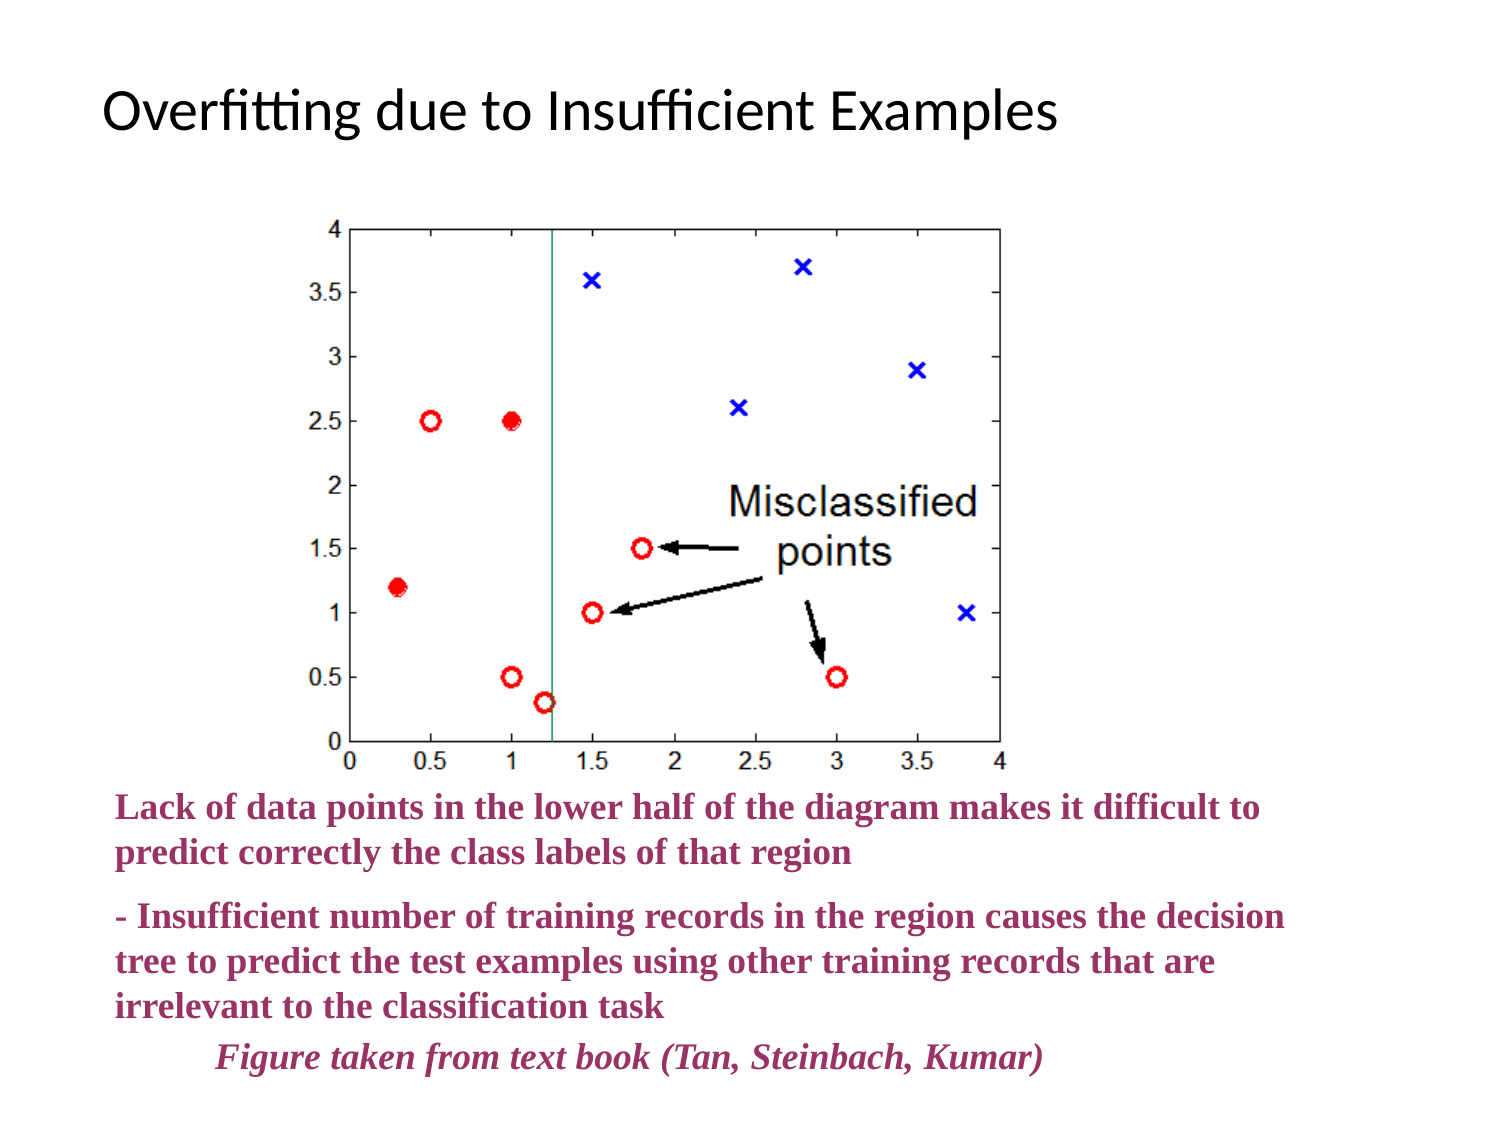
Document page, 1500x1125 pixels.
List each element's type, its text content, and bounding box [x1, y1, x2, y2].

text_box Lack of data points in the lower half of the diagram makes it difficult to predict correctly the class labels of that region - Insufficient number of training records in the region causes the decision tree to predict the test examples using other training records that are irrelevant to the classification task [99, 774, 1350, 1034]
text_box Figure taken from text book (Tan, Steinbach, Kumar) [200, 1024, 1350, 1085]
title Overfitting due to Insufficient Examples [87, 62, 1500, 150]
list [299, 212, 1034, 780]
